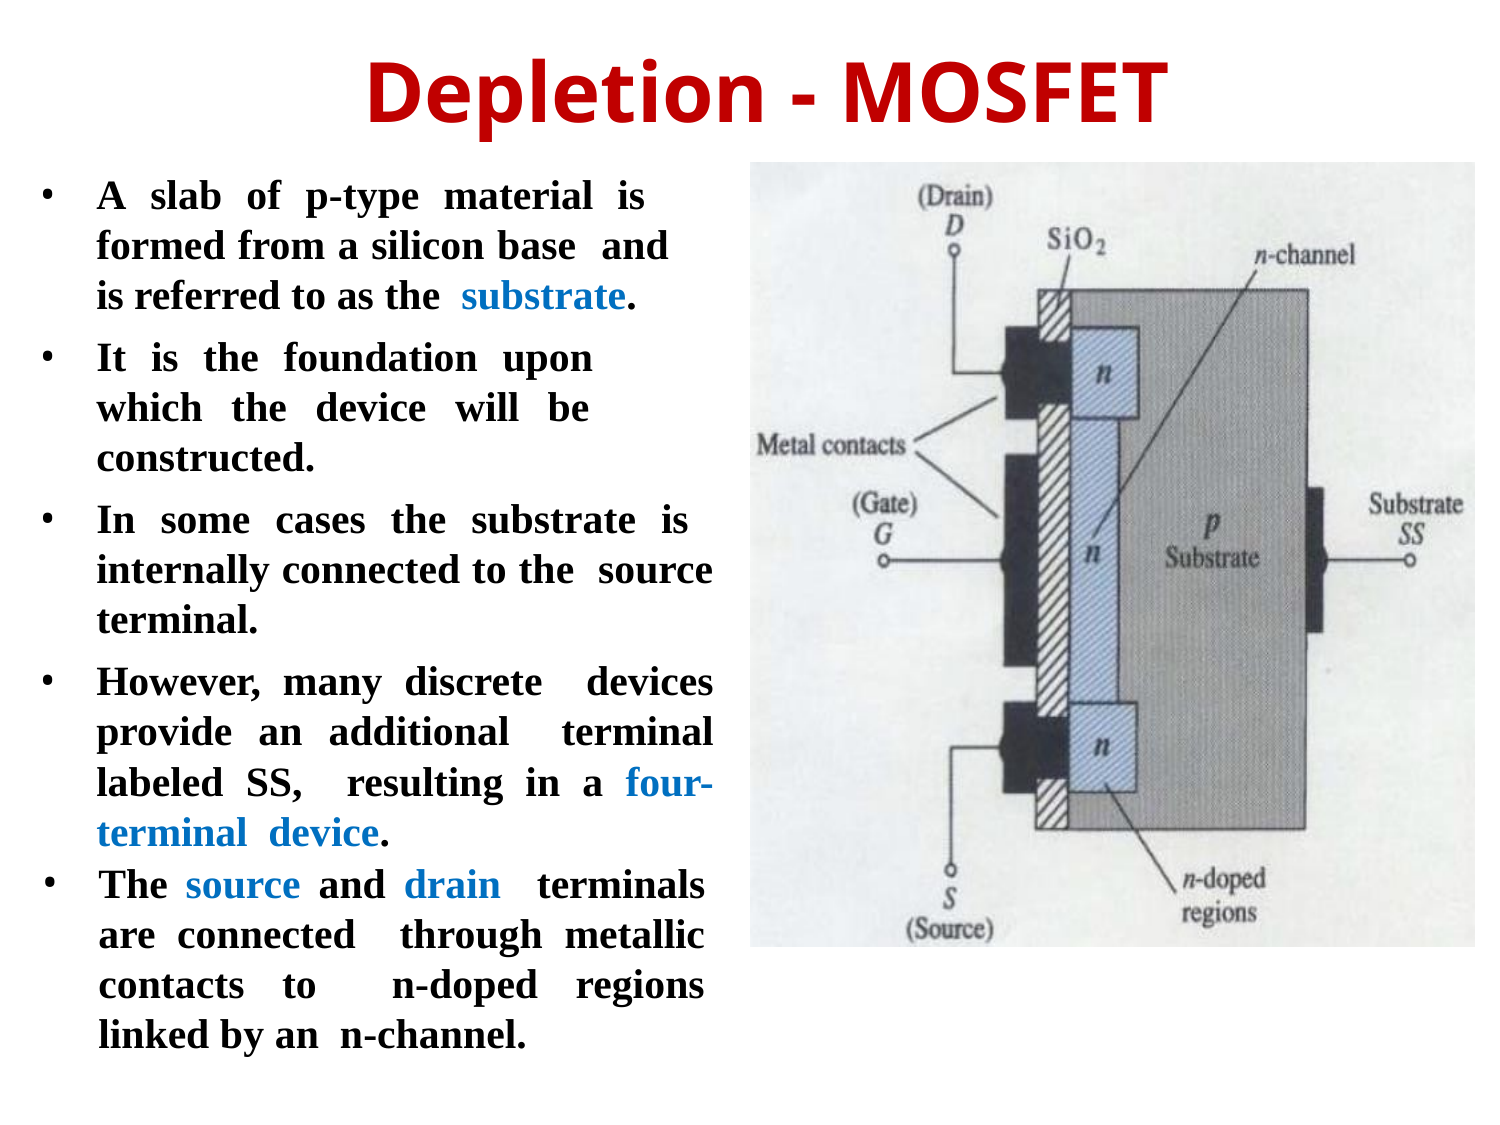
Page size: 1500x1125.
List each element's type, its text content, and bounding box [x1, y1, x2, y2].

picture [749, 161, 1476, 947]
title Depletion - MOSFET [361, 36, 1243, 227]
text_box A slab of p-type material is formed from a silicon base and is referred to as the substrate. It is the foundation upon which the device will be constructed. In some cases the substrate is internally connected to the source terminal. However, many discrete devices provide an additional terminal labeled SS, resulting in a four-terminal device. The source and drain terminals are connected through metallic contacts to n-doped regions linked by an n-channel. [37, 165, 715, 1057]
